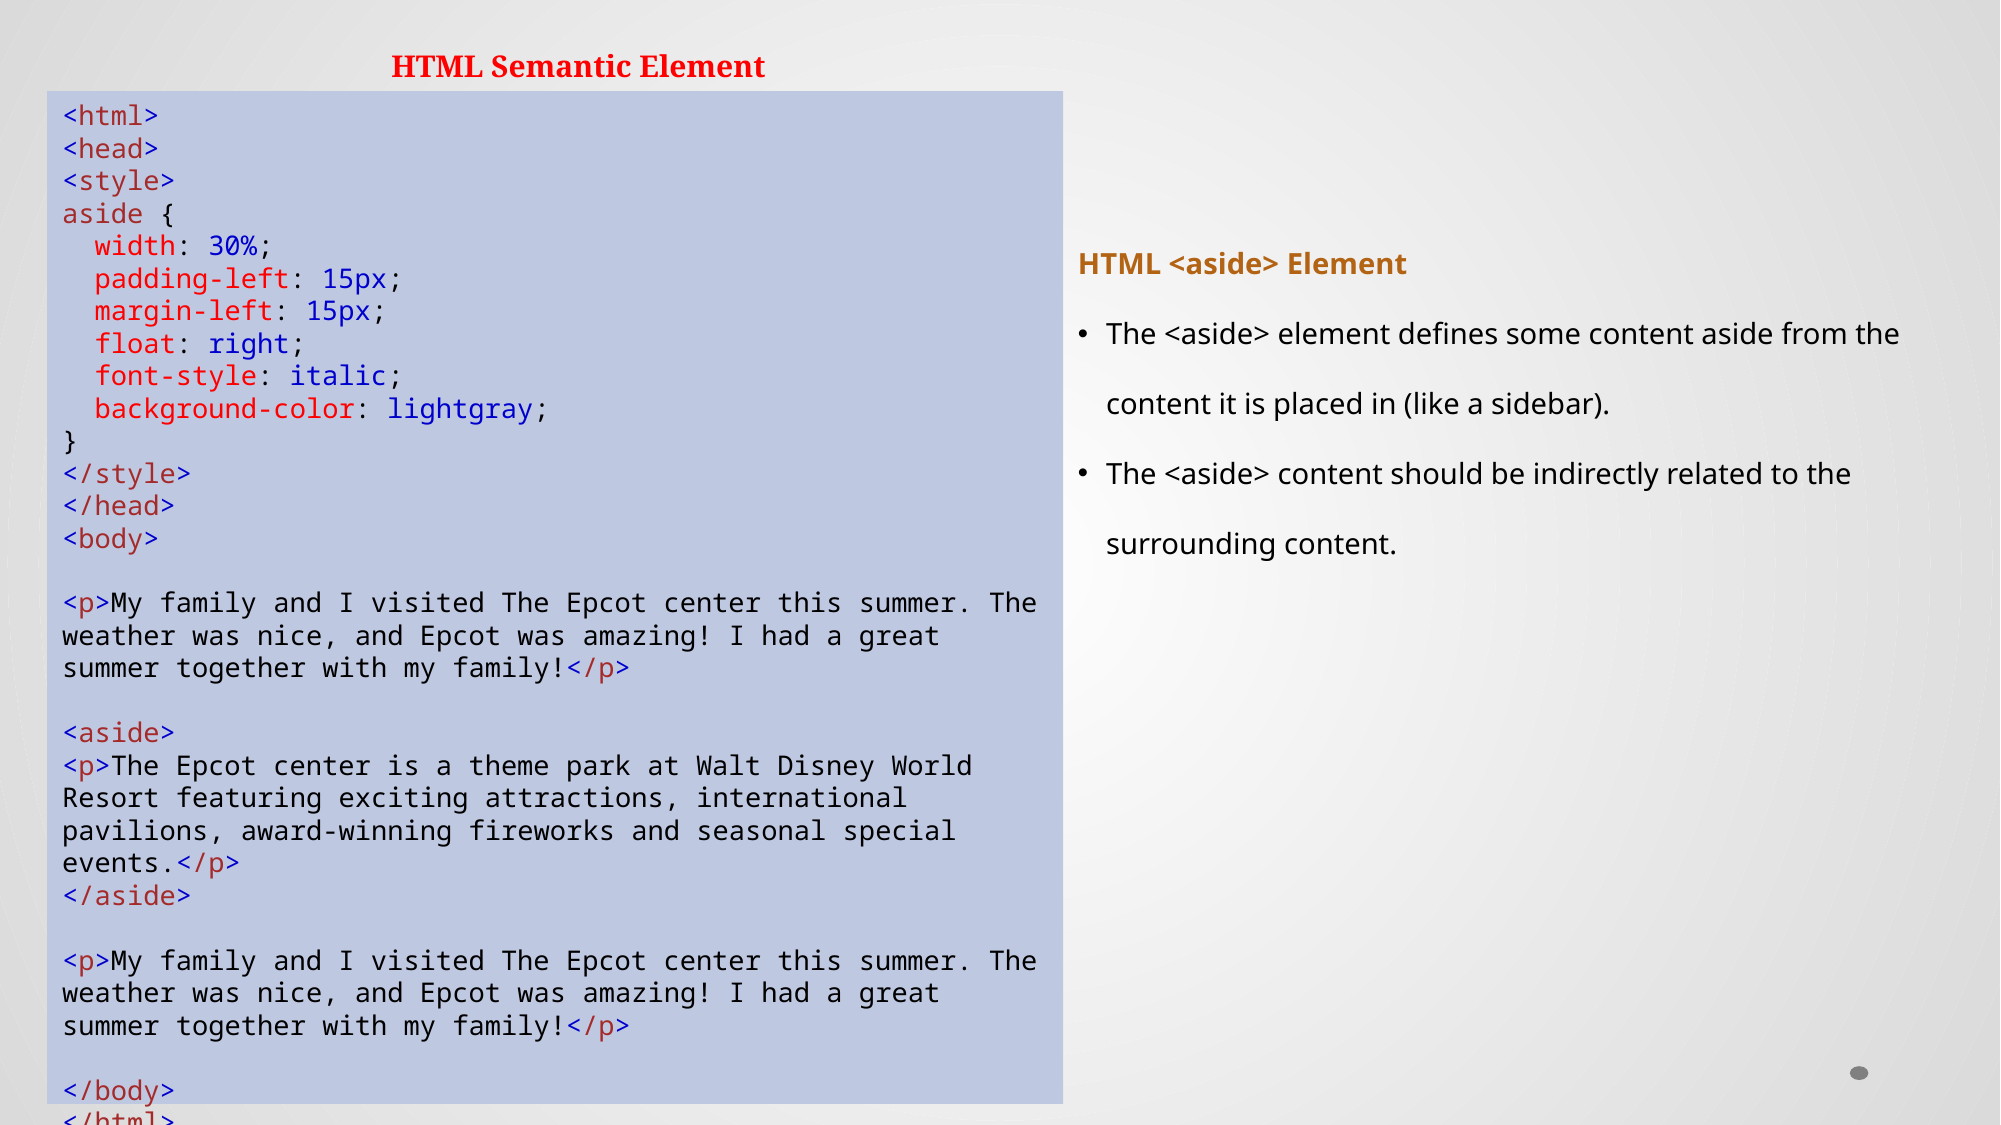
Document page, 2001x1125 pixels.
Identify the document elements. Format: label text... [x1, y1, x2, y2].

list <html> <head> <style> aside { width: 30%; padding-left: 15px; margin-left: 15px; float: right; font-style: italic; background-color: lightgray; } </style> </head> <body> <p>My family and I visited The Epcot center this summer. The weather was nice, and Epcot was amazing! I had a great summer together with my family!</p> <aside> <p>The Epcot center is a theme park at Walt Disney World Resort featuring exciting attractions, international pavilions, award-winning fireworks and seasonal special events.</p> </aside> <p>My family and I visited The Epcot center this summer. The weather was nice, and Epcot was amazing! I had a great summer together with my family!</p> </body> </html> [47, 91, 1064, 1104]
text_box HTML <aside> Element The <aside> element defines some content aside from the content it is placed in (like a sidebar). The <aside> content should be indirectly related to the surrounding content. [1063, 203, 1988, 568]
title HTML Semantic Element [190, 21, 967, 91]
